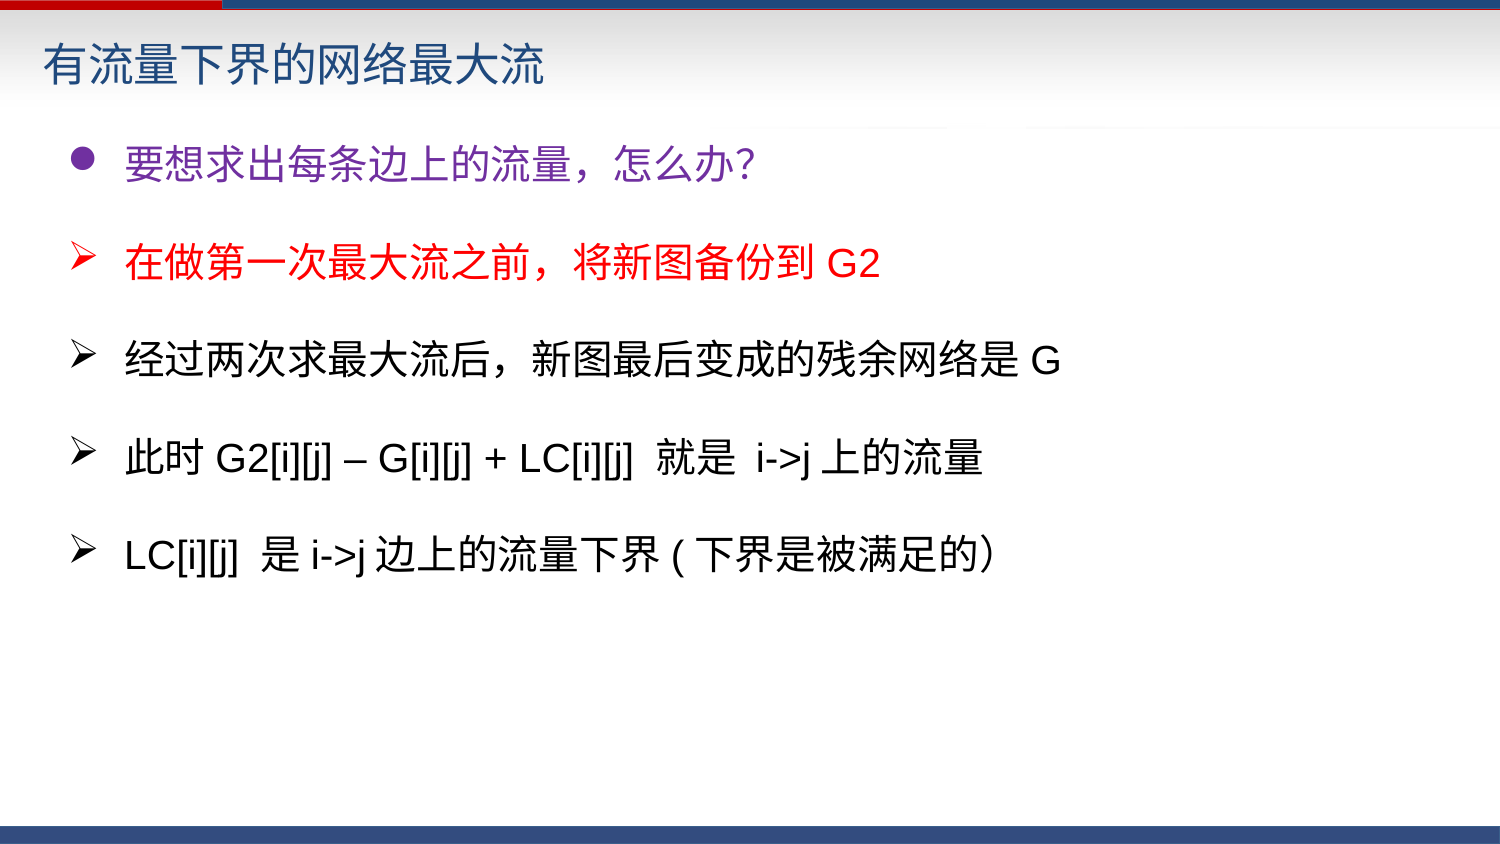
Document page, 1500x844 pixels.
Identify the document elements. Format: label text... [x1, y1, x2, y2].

text_box 有流量下界的网络最大流 [27, 28, 1041, 169]
picture [0, 10, 1500, 129]
text_box 要想求出每条边上的流量，怎么办？ 在做第一次最大流之前，将新图备份到G2 经过两次求最大流后，新图最后变成的残余网络是G 此时G2[i][j] – G[i][j] + LC[i][j] 就是 i->j上的流量 LC[i][j] 是i->j边上的流量下界(下界是被满足的） [53, 131, 1269, 586]
